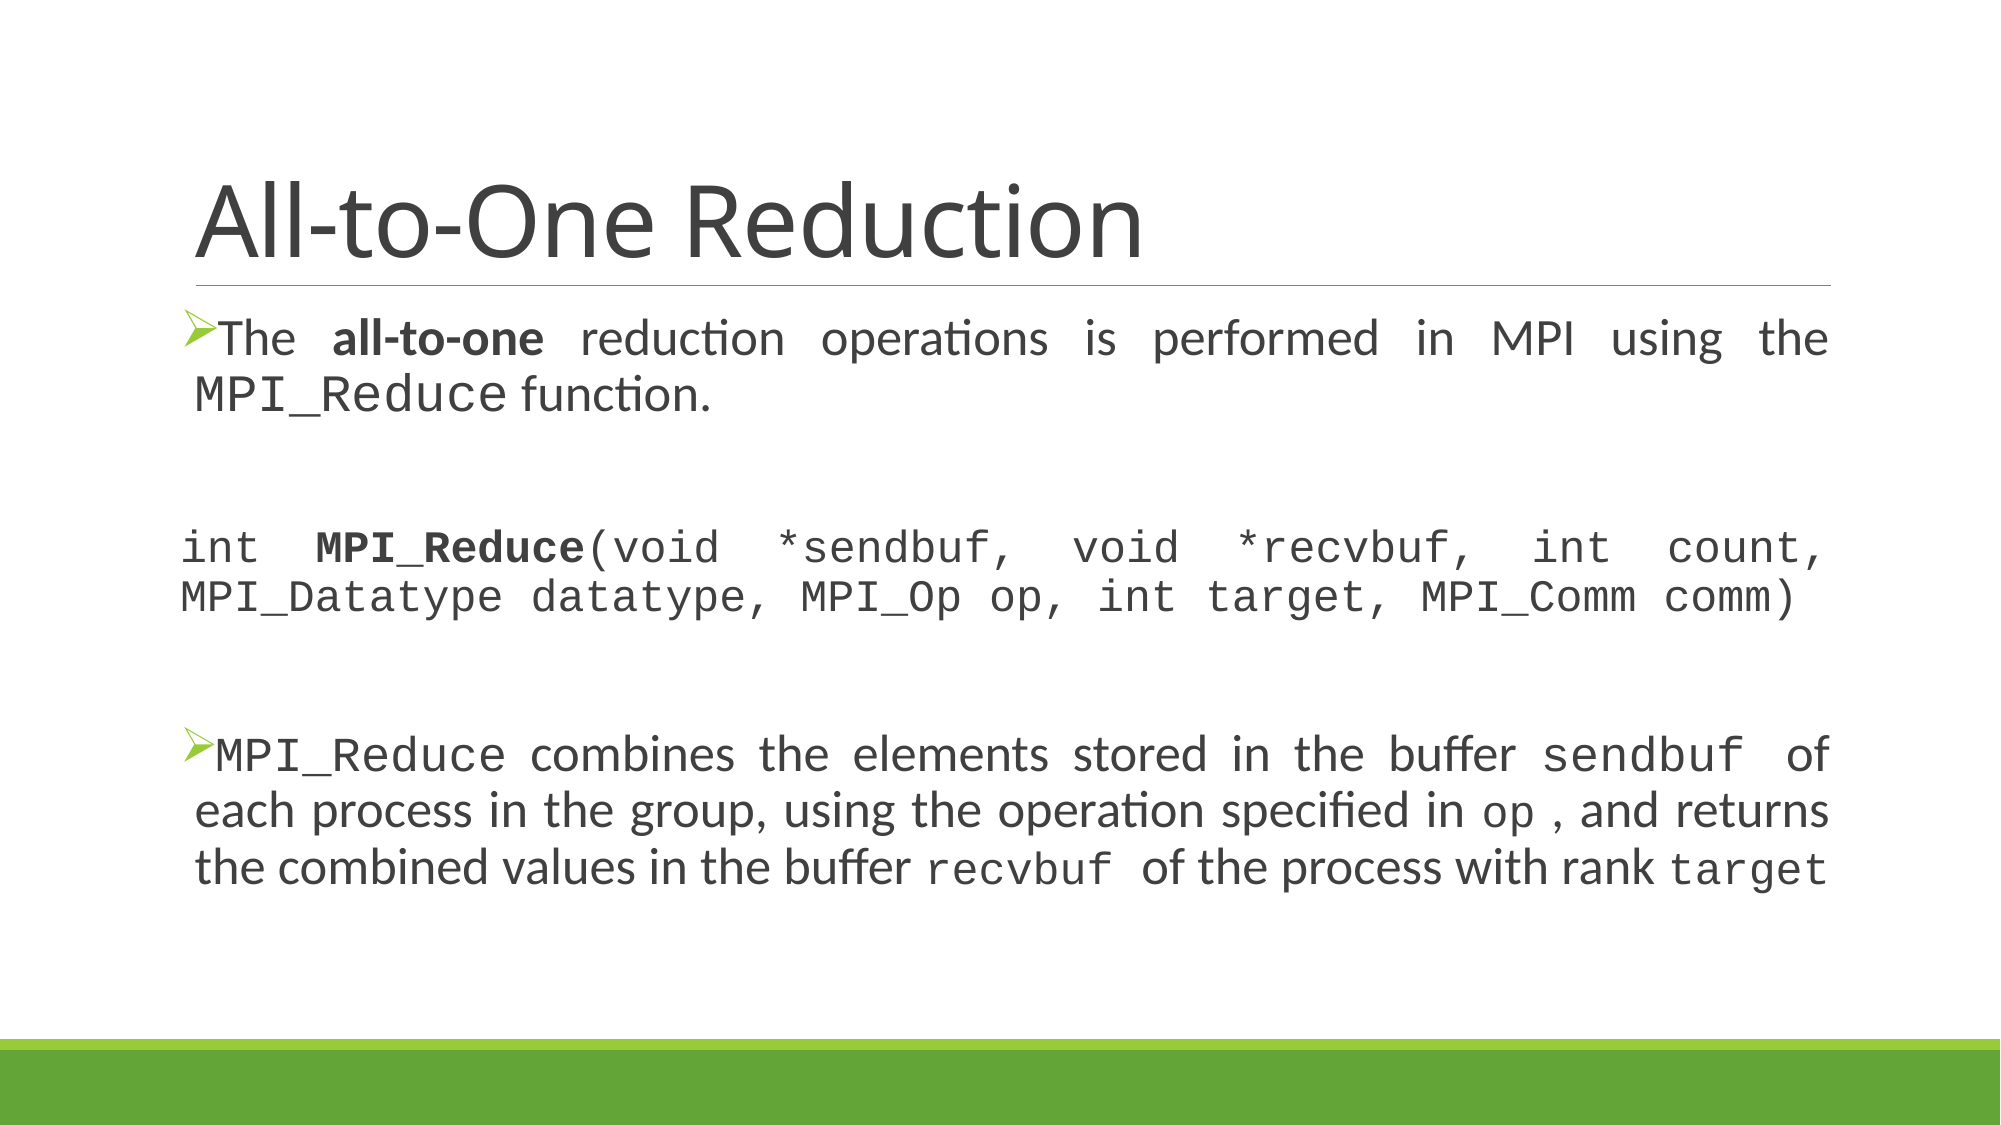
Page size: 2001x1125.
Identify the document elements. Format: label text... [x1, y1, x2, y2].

list The all-to-one reduction operations is performed in MPI using the MPI_Reduce function. int MPI_Reduce(void *sendbuf, void *recvbuf, int count, MPI_Datatype datatype, MPI_Op op, int target, MPI_Comm comm) MPI_Reduce combines the elements stored in the buffer sendbuf of each process in the group, using the operation specified in op , and returns the combined values in the buffer recvbuf of the process with rank target [180, 302, 1830, 963]
title All-to-One Reduction [180, 47, 1830, 285]
